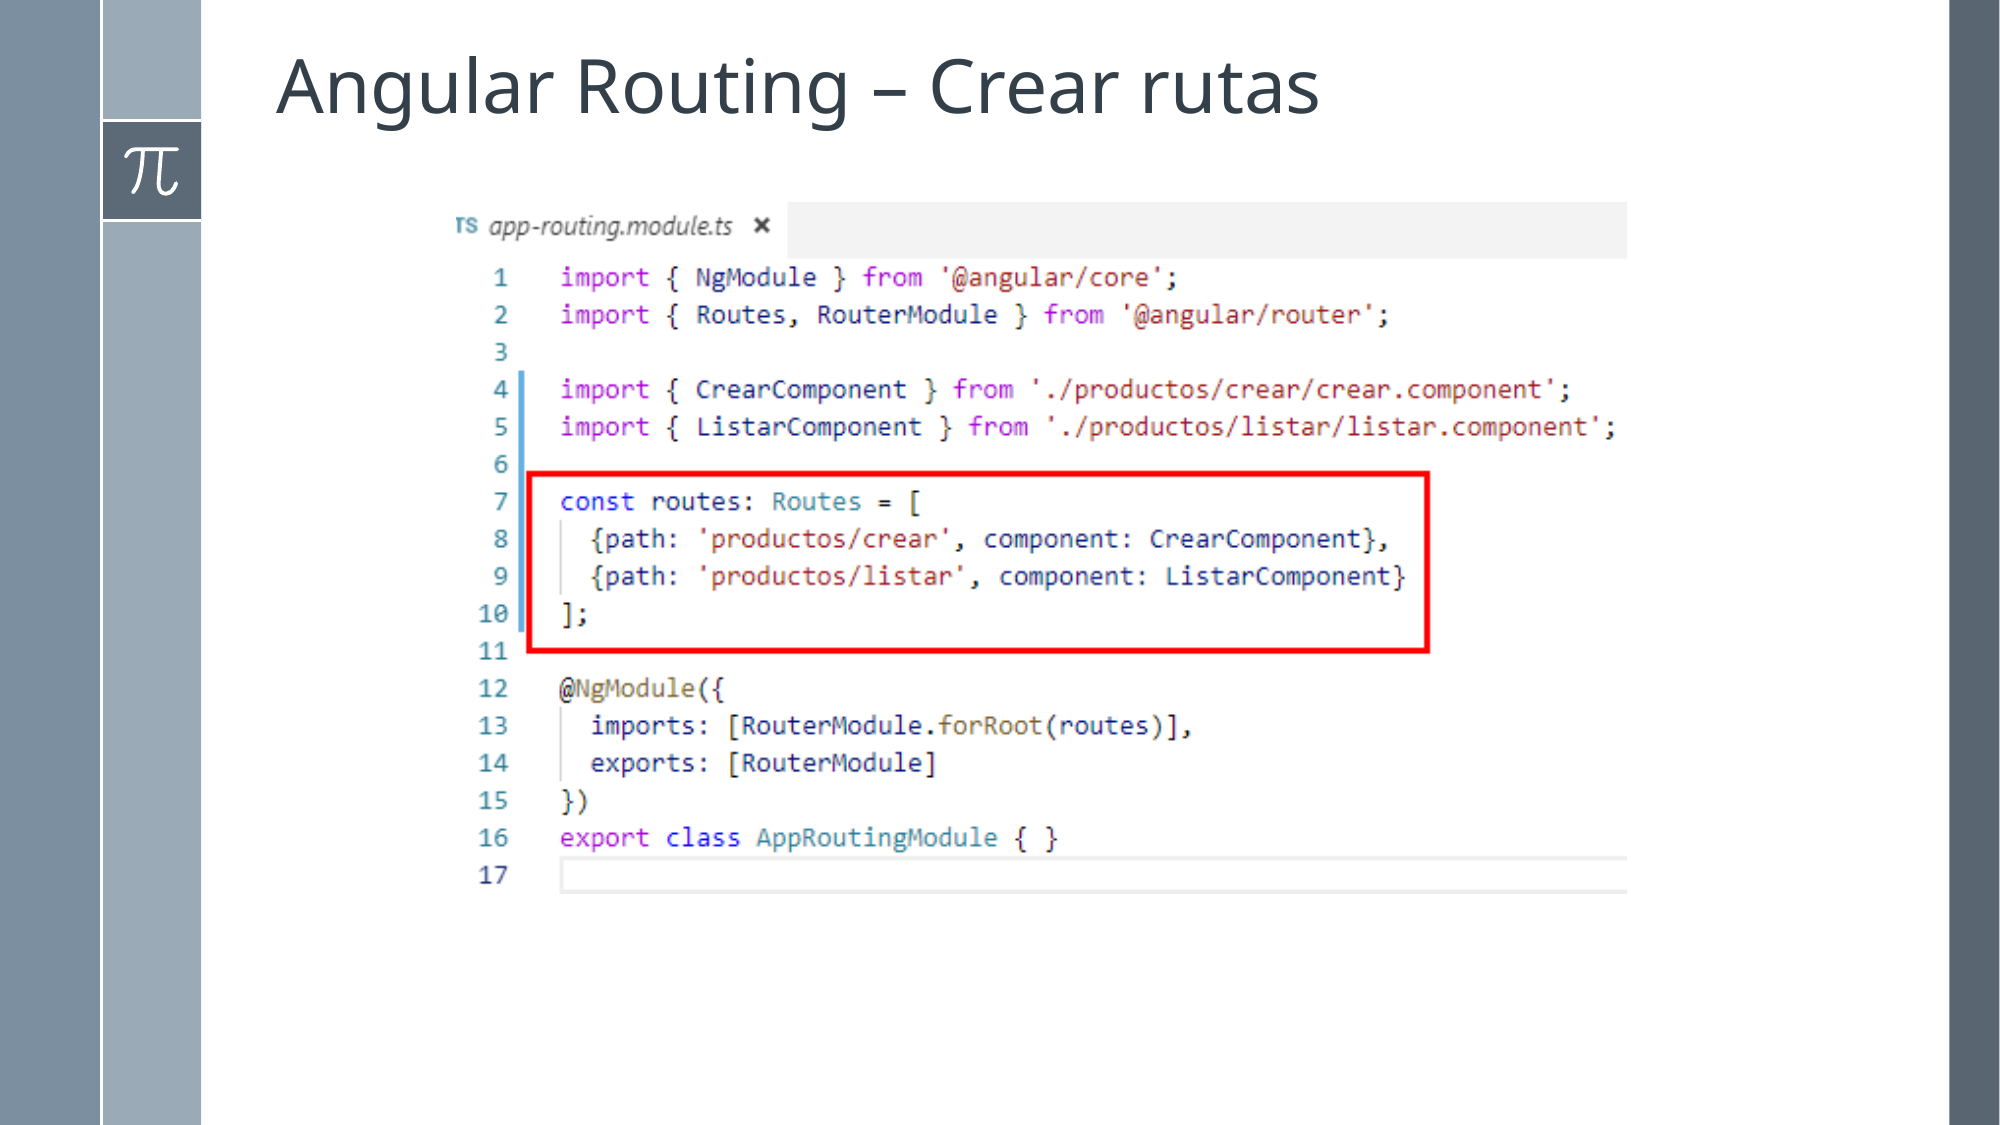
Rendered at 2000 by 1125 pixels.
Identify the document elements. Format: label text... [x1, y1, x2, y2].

picture [456, 202, 1627, 894]
title Angular Routing – Crear rutas [261, 29, 1867, 138]
